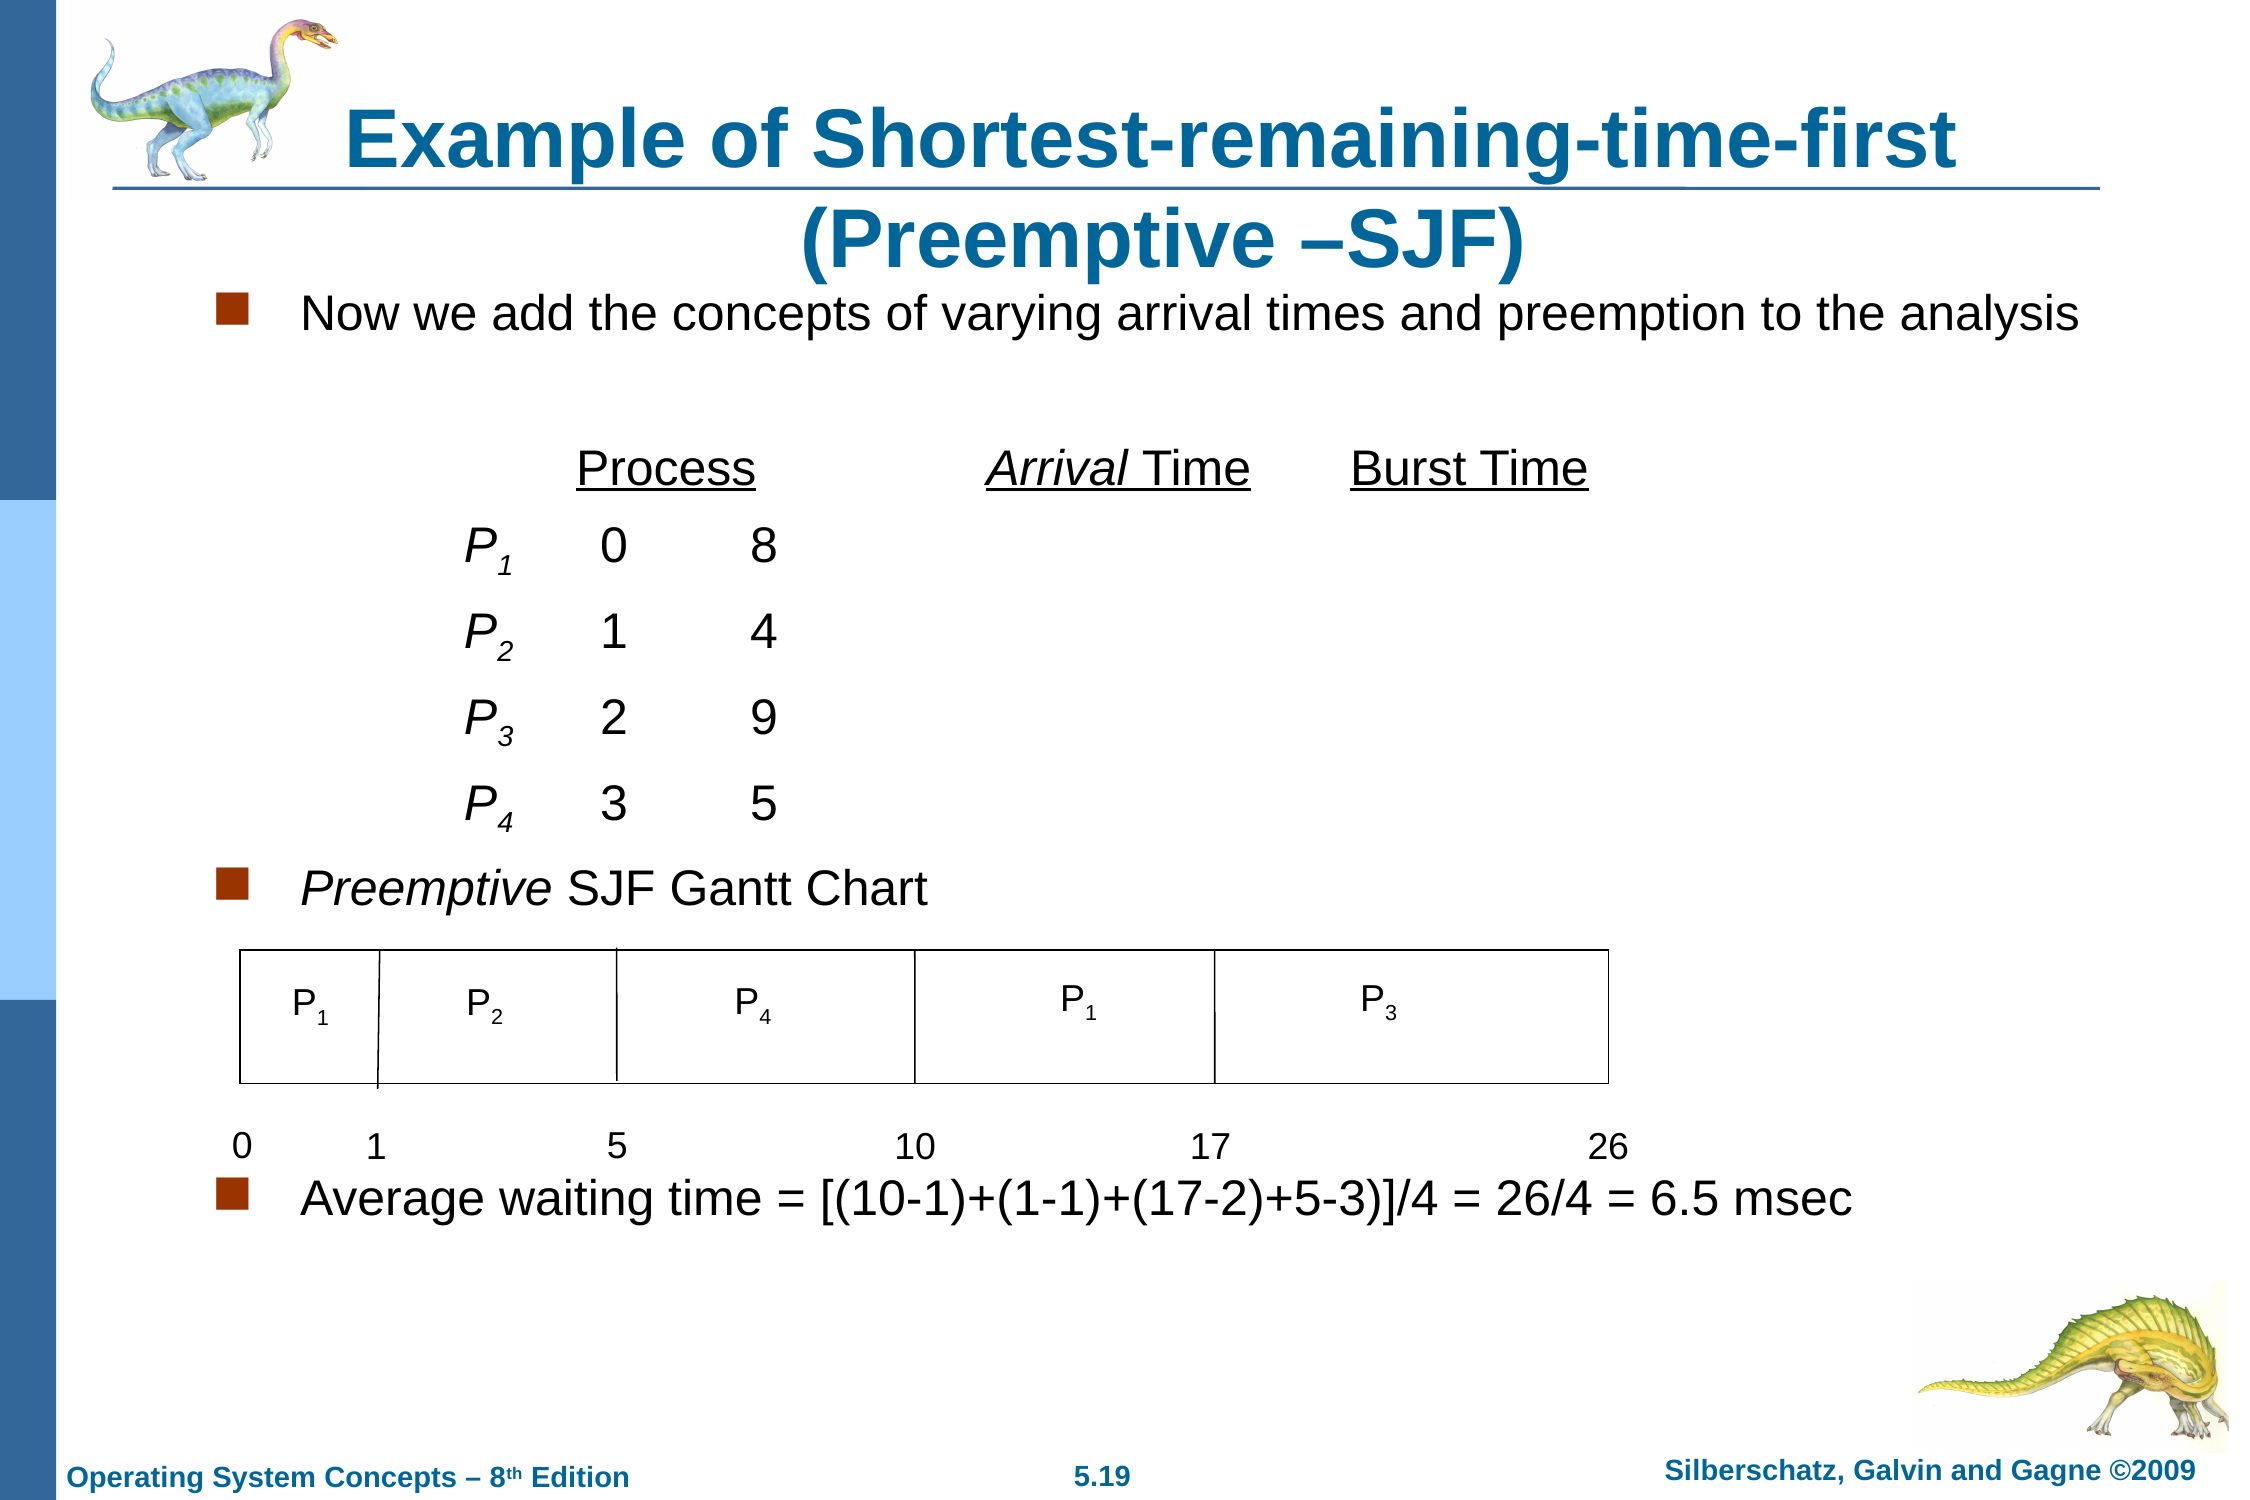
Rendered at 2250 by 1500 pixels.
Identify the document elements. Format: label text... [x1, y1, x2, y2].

picture [1913, 1279, 2229, 1453]
picture [70, 0, 365, 199]
list Now we add the concepts of varying arrival times and preemption to the analysis Process arri Arrival Time Burst Time P1 0 8 P2 1 4 P3 2 9 P4 3 5 Preemptive SJF Gantt Chart Average waiting time = [(10-1)+(1-1)+(17-2)+5-3)]/4 = 26/4 = 6.5 msec [198, 269, 2224, 1261]
title Example of Shortest-remaining-time-first (Preemptive –SJF) [267, 168, 2060, 269]
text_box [216, 947, 1645, 1175]
